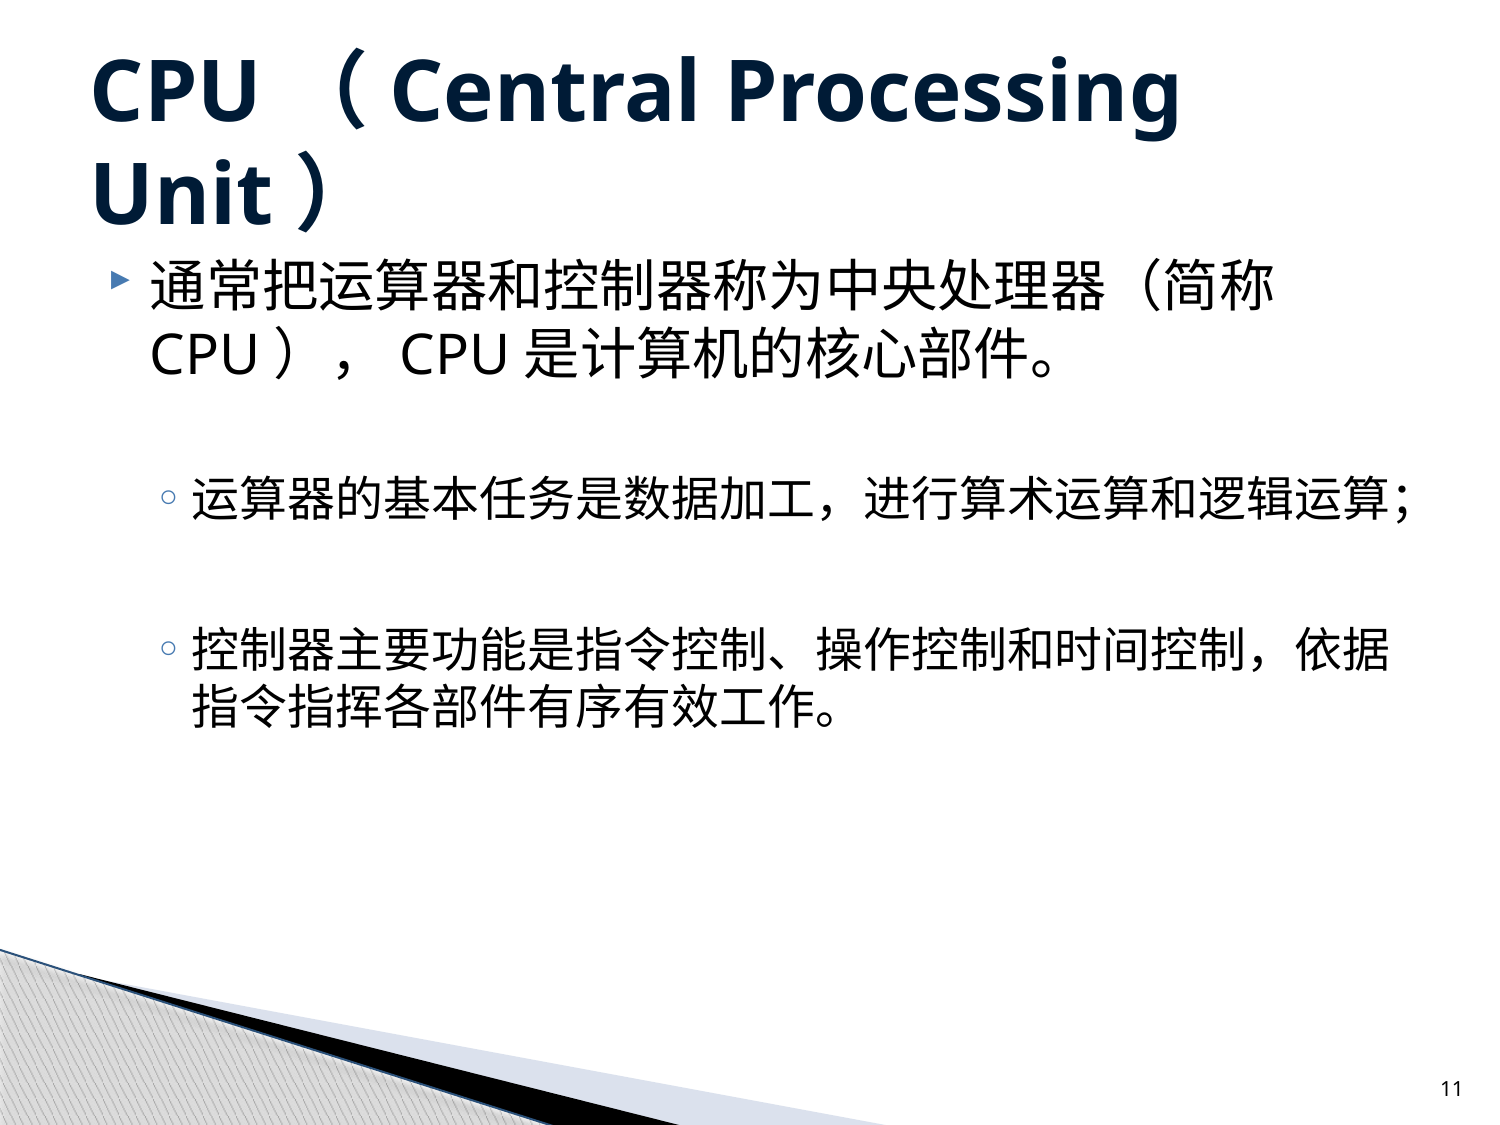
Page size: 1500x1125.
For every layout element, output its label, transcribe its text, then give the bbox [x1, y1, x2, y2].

title CPU（Central Processing Unit） [75, 45, 1425, 233]
slide_number 11 [1418, 1051, 1479, 1112]
list 通常把运算器和控制器称为中央处理器（简称CPU），CPU是计算机的核心部件。 运算器的基本任务是数据加工，进行算术运算和逻辑运算； 控制器主要功能是指令控制、操作控制和时间控制，依据指令指挥各部件有序有效工作。 [75, 242, 1425, 986]
